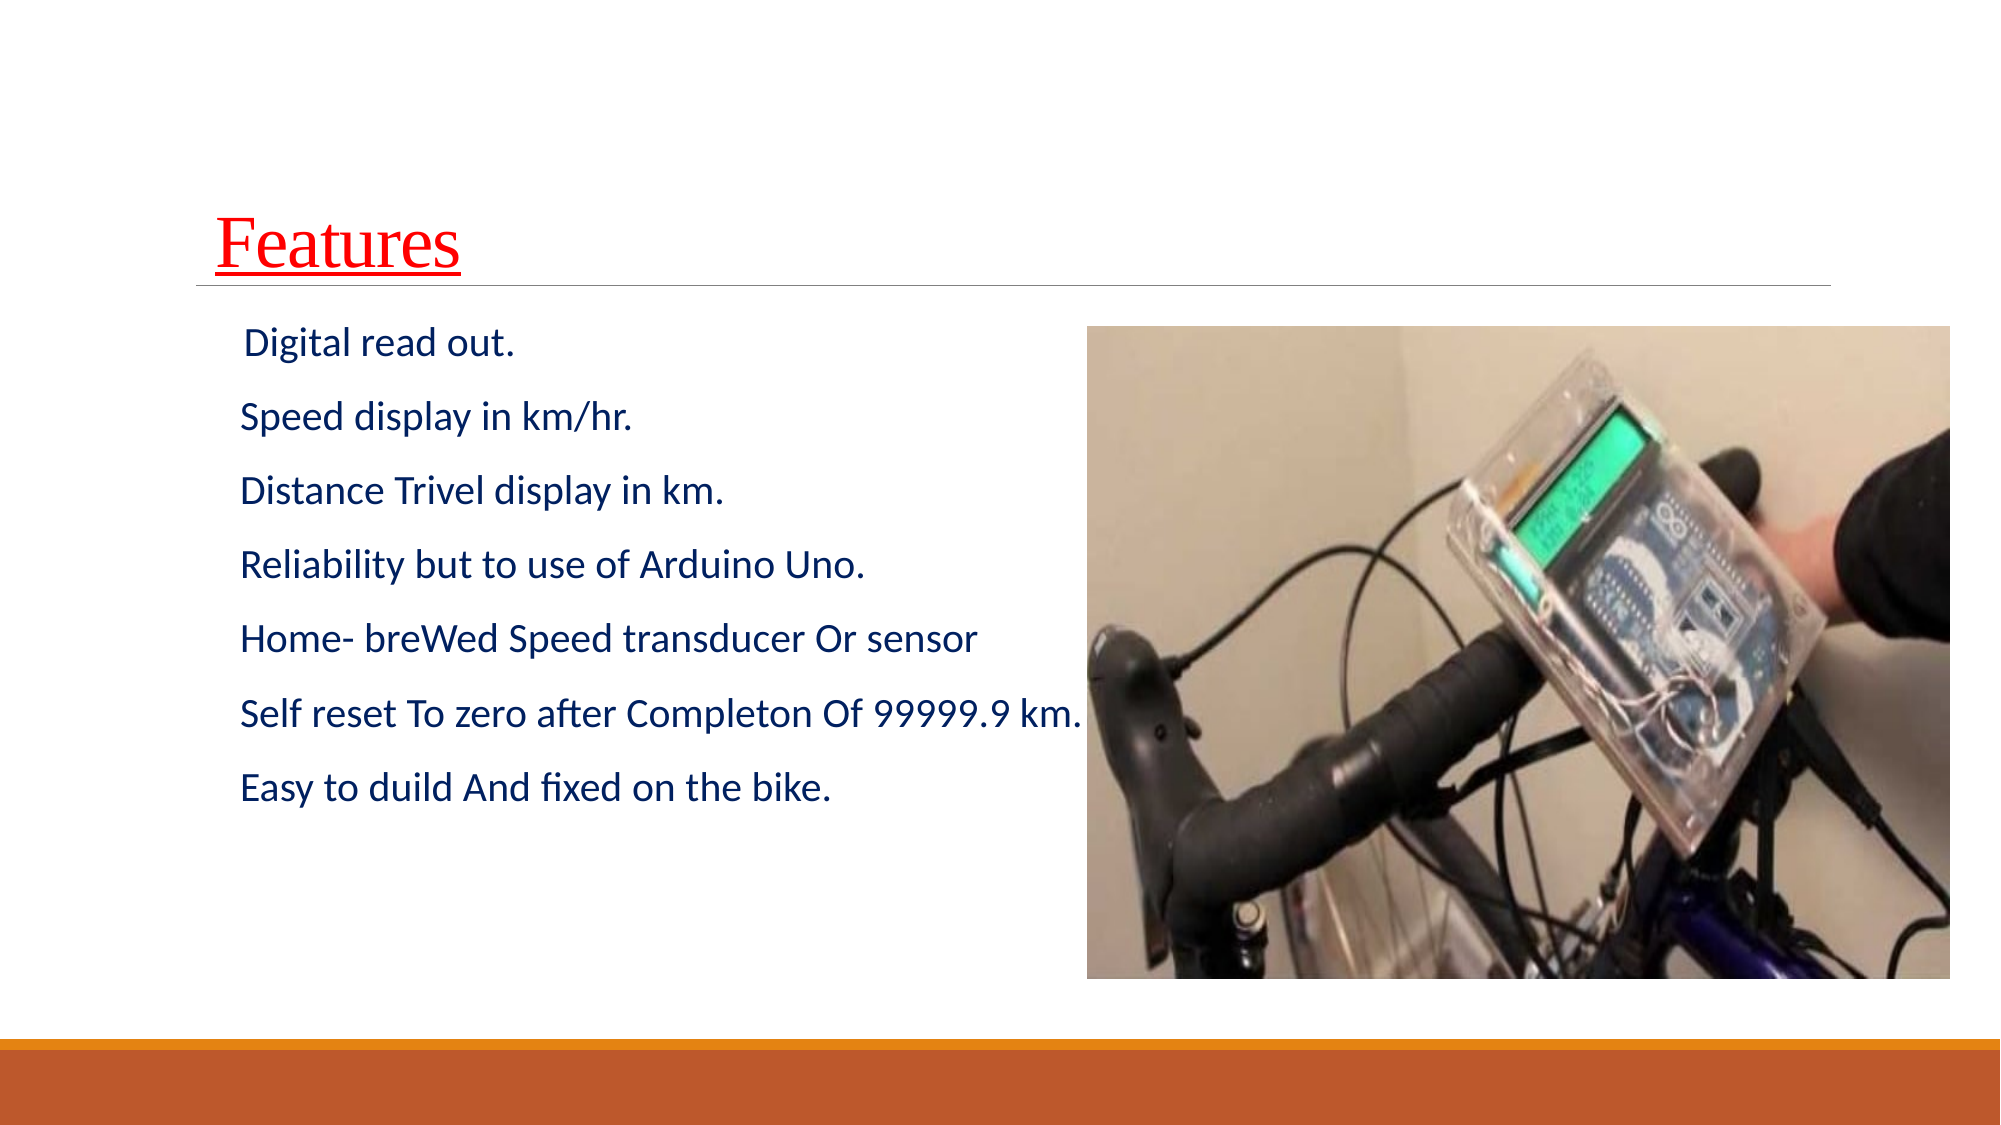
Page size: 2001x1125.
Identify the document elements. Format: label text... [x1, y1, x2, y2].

list Digital read out. Speed display in km/hr. Distance Trivel display in km. Reliability but to use of Arduino Uno. Home- breWed Speed transducer Or sensor Self reset To zero after Completon Of 99999.9 km. Easy to duild And fixed on the bike. [225, 312, 1913, 956]
picture [1086, 325, 1951, 979]
title Features [200, 47, 1825, 291]
